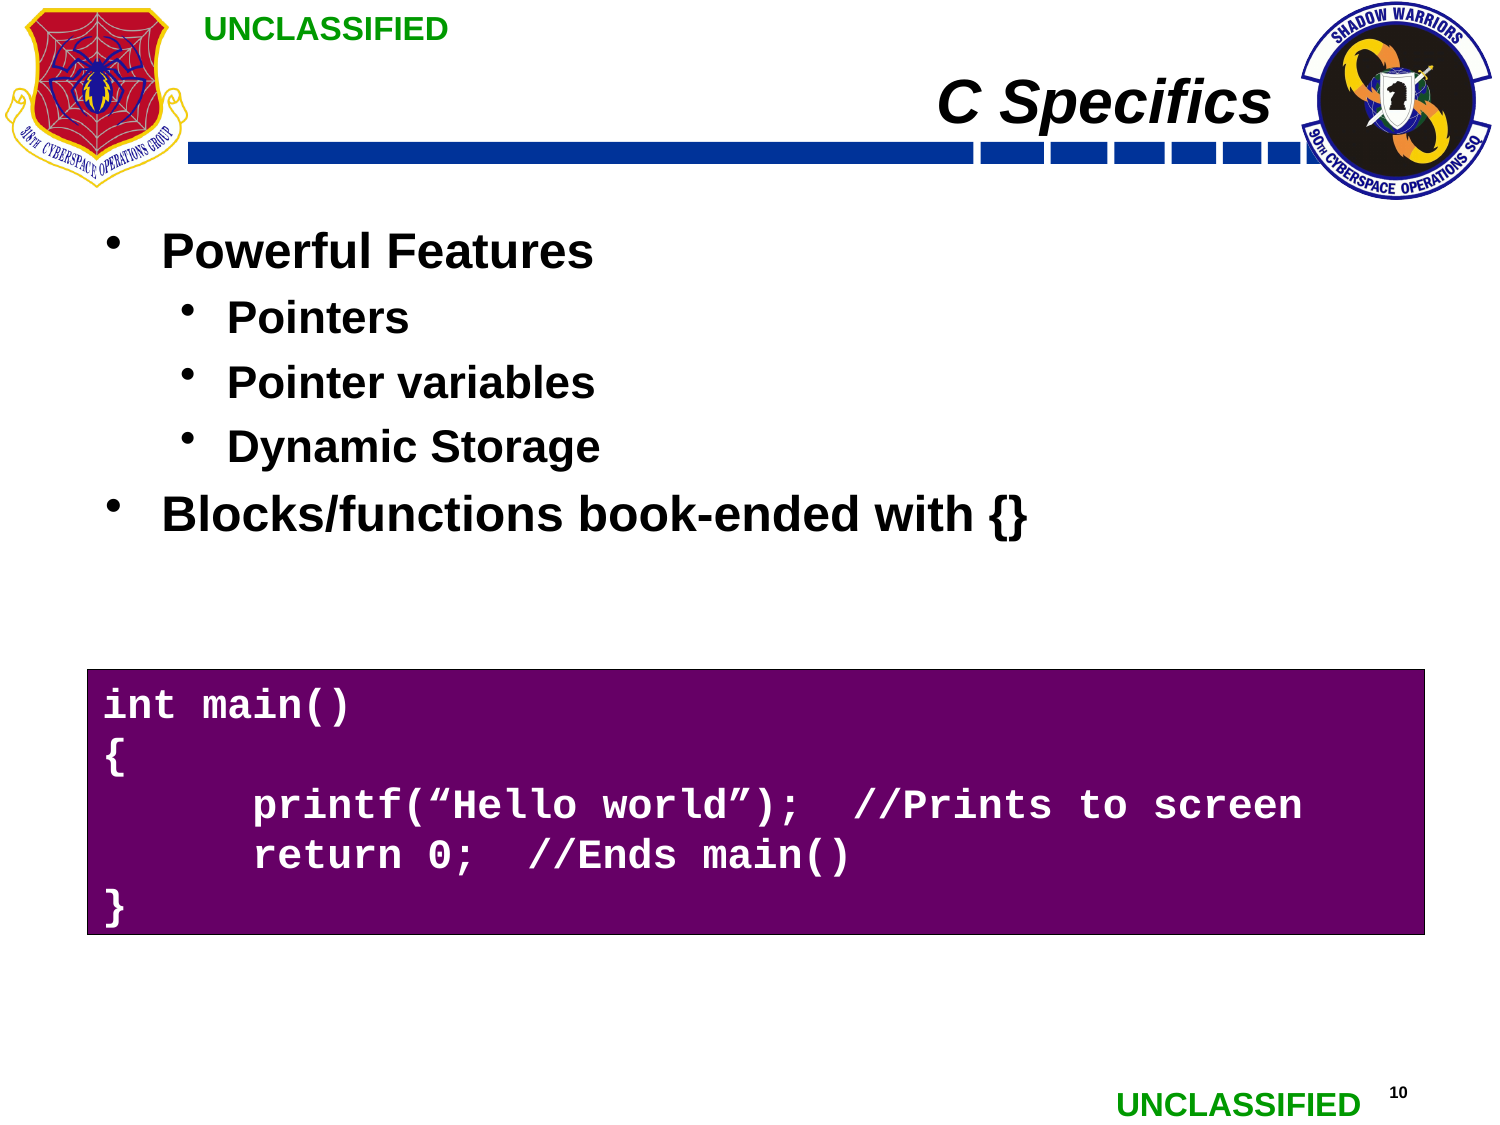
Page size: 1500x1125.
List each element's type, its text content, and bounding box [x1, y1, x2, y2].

title C Specifics [249, 51, 1288, 142]
picture [5, 8, 188, 188]
text_box int main() { printf(“Hello world”); //Prints to screen return 0; //Ends main() } [87, 669, 1425, 935]
list Powerful Features Pointers Pointer variables Dynamic Storage Blocks/functions book-ended with {} [90, 211, 1453, 989]
picture [1300, 1, 1493, 200]
